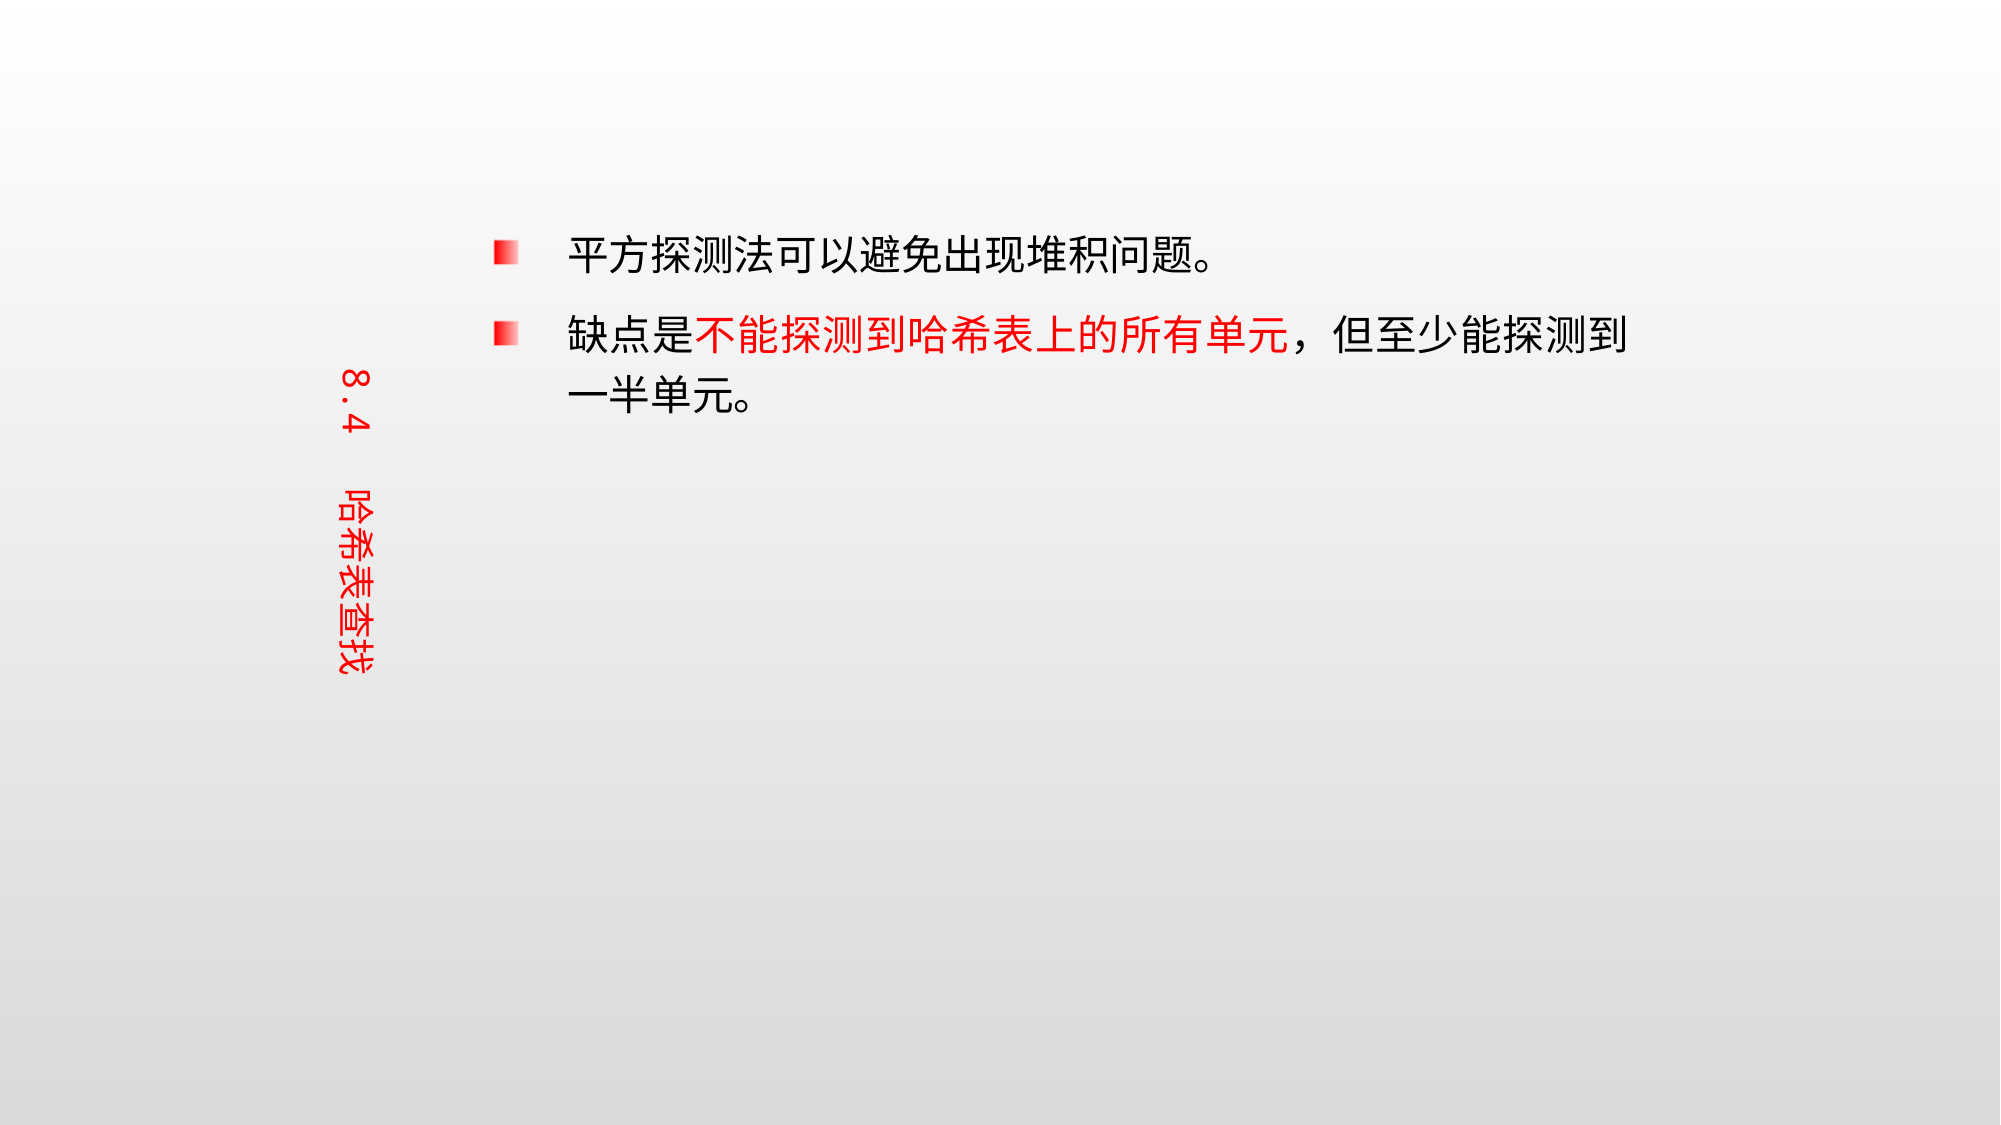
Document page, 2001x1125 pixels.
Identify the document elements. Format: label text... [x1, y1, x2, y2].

picture [492, 319, 522, 349]
picture [492, 238, 522, 268]
text_box 8.4 哈希表查找 [312, 292, 388, 750]
text_box 平方探测法可以避免出现堆积问题。 缺点是不能探测到哈希表上的所有单元，但至少能探测到一半单元。 [477, 210, 1645, 427]
